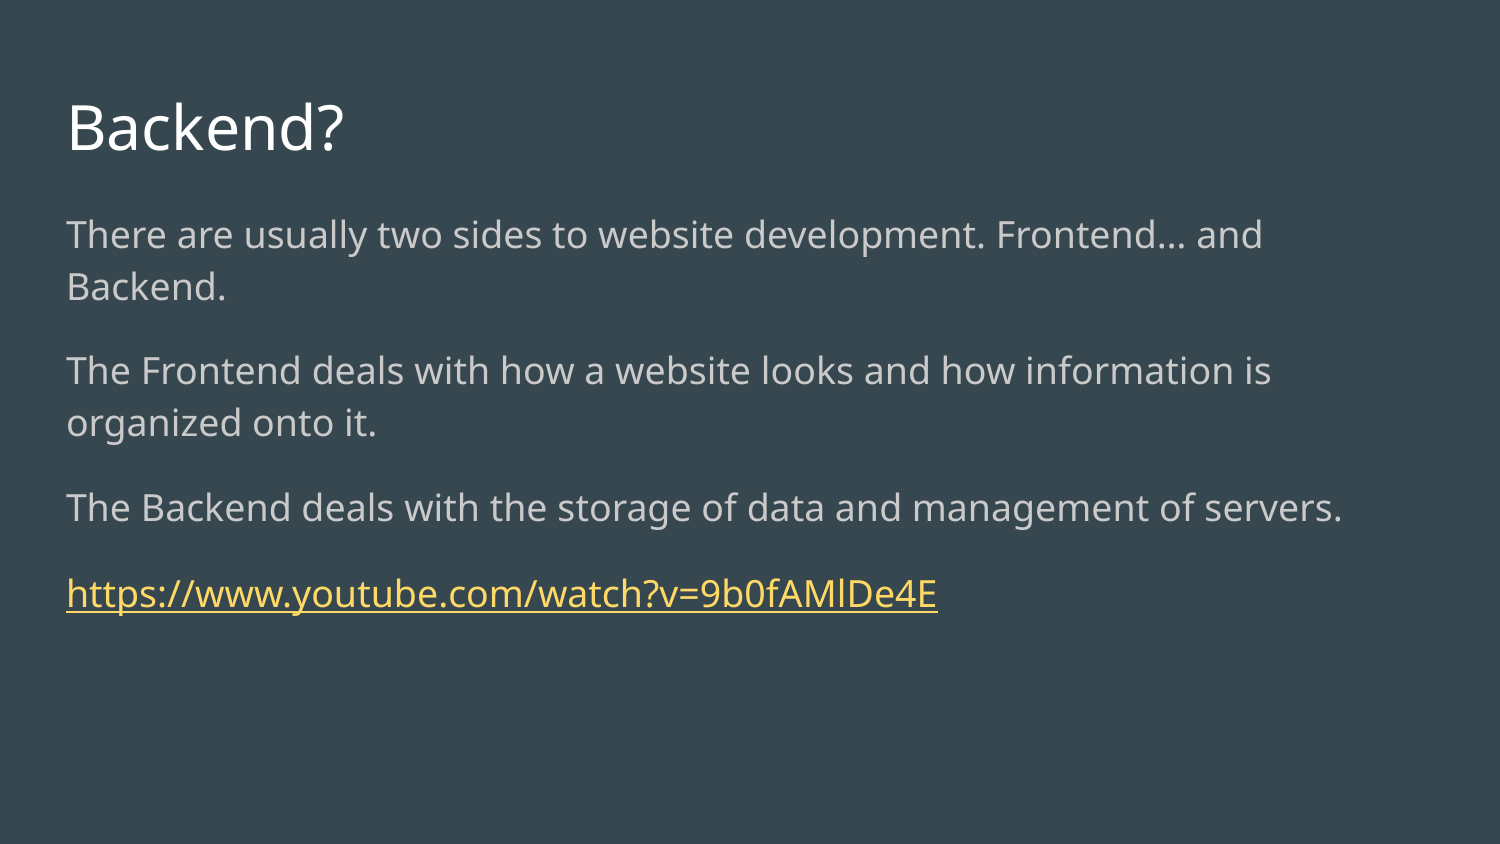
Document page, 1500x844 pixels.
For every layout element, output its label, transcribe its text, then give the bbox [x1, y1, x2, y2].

title Backend? [51, 72, 1449, 167]
list There are usually two sides to website development. Frontend… and Backend. The Frontend deals with how a website looks and how information is organized onto it. The Backend deals with the storage of data and management of servers. https://www.youtube.com/watch?v=9b0fAMlDe4E [51, 189, 1449, 750]
